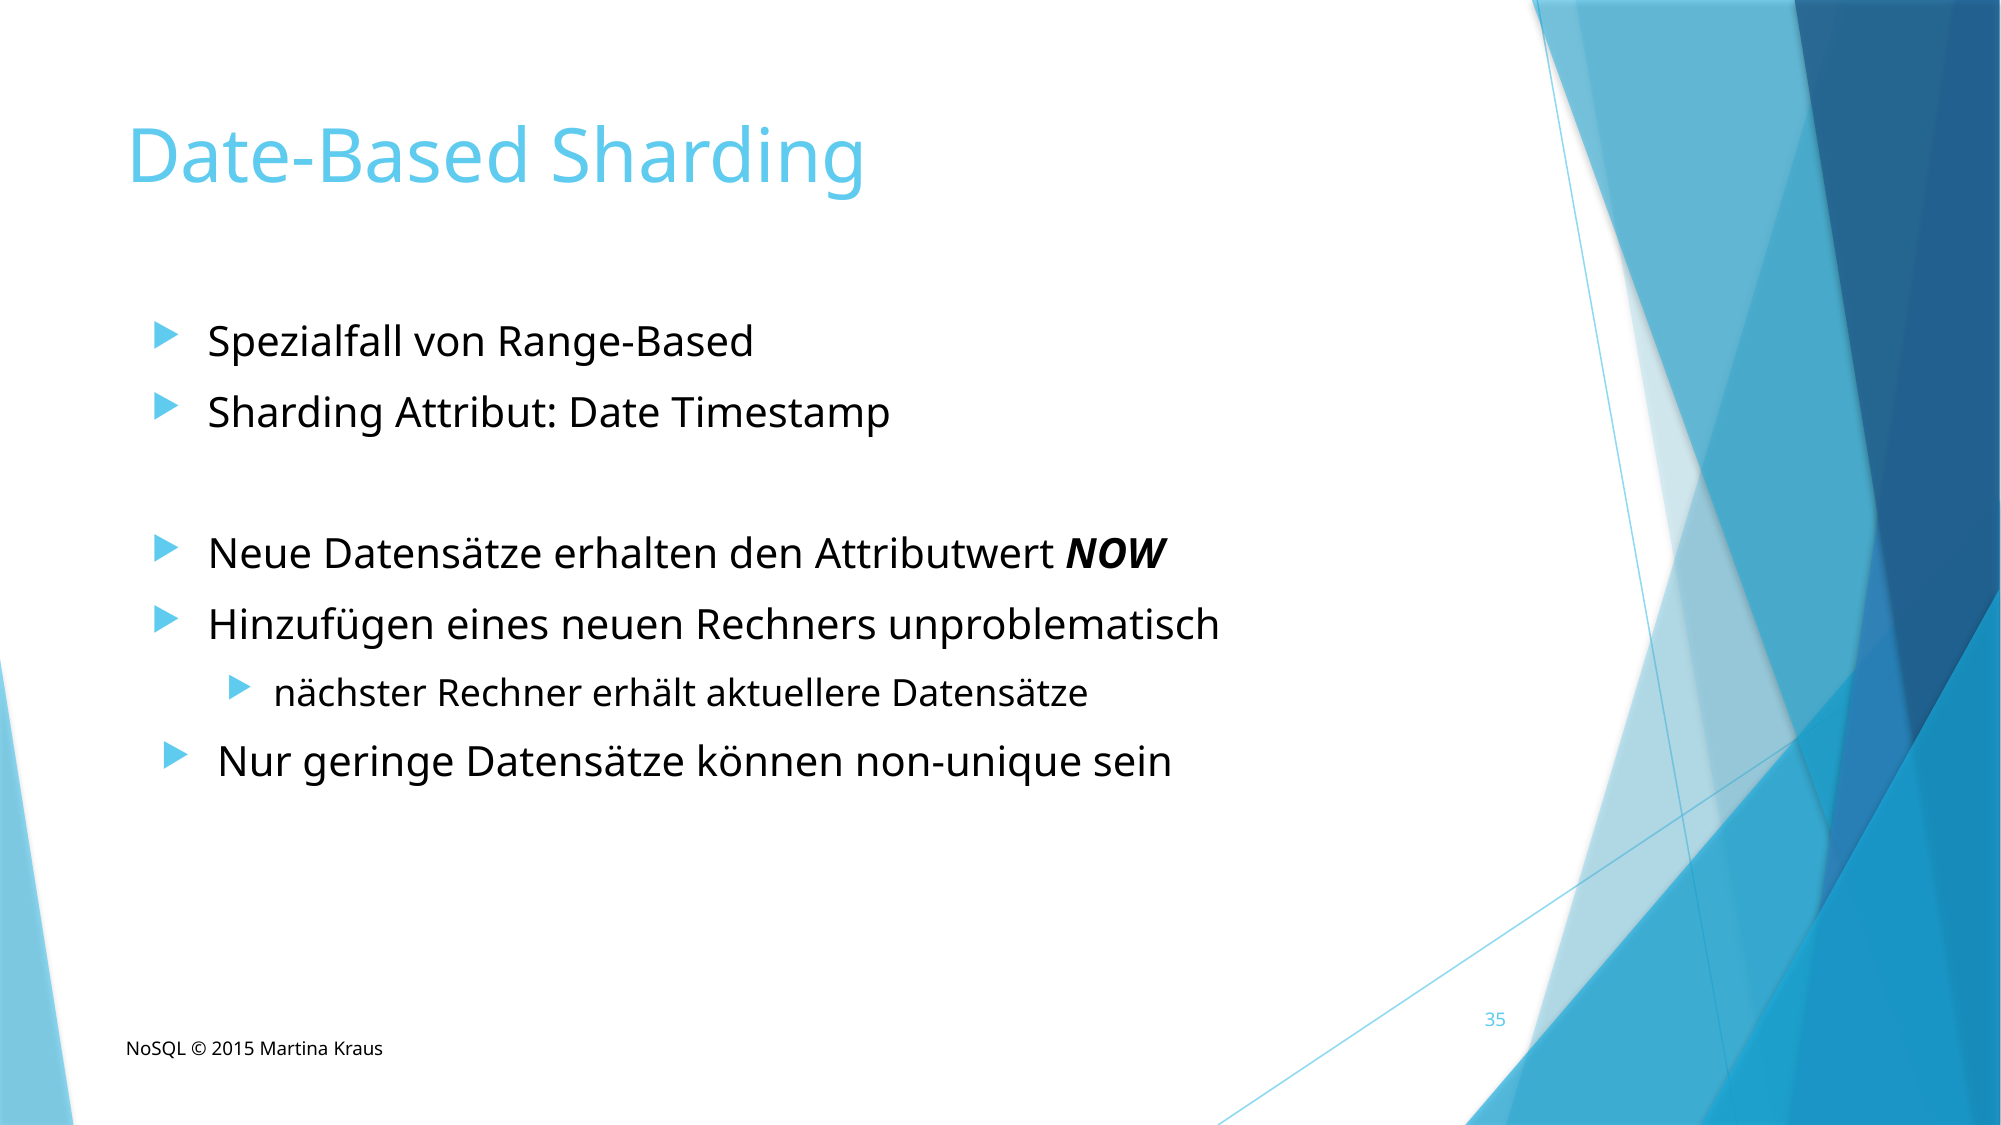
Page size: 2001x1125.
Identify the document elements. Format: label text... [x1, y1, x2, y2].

list Spezialfall von Range-Based Sharding Attribut: Date Timestamp Neue Datensätze erhalten den Attributwert NOW Hinzufügen eines neuen Rechners unproblematisch nächster Rechner erhält aktuellere Datensätze Nur geringe Datensätze können non-unique sein [136, 307, 1547, 992]
slide_number 35 [1409, 991, 1522, 1051]
title Date-Based Sharding [111, 99, 1522, 317]
footer NoSQL © 2015 Martina Kraus [111, 1028, 1145, 1089]
